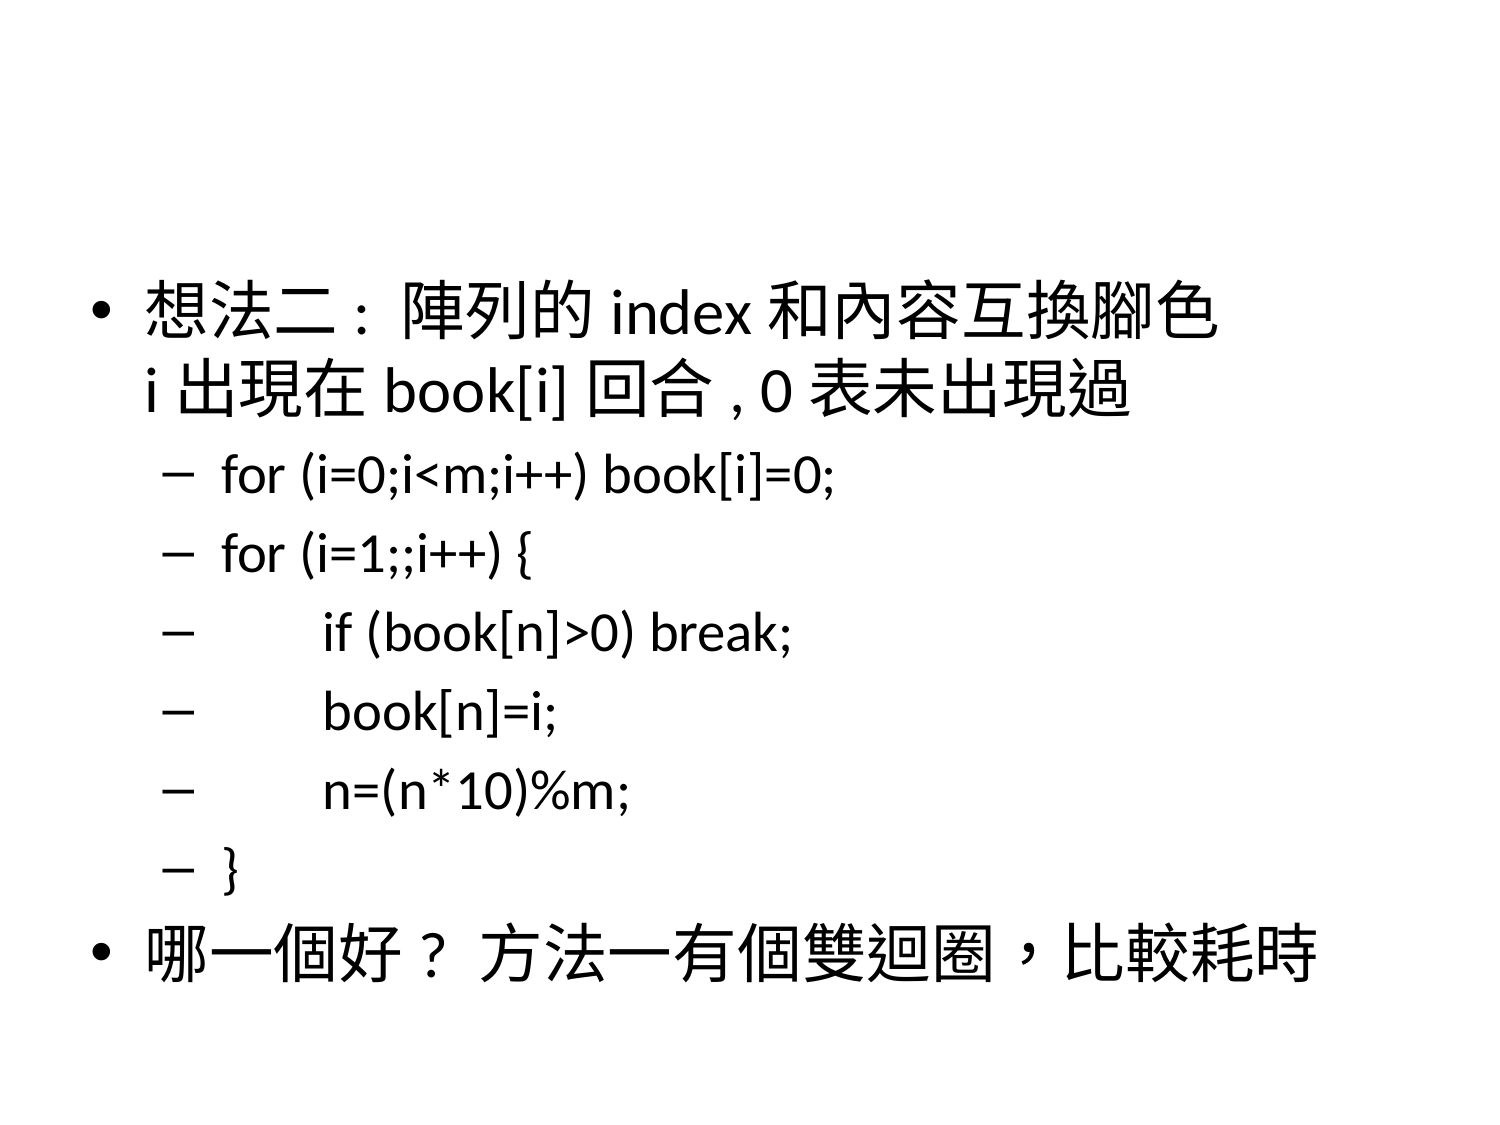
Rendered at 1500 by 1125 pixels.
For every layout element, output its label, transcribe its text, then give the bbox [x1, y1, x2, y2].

list 想法二: 陣列的index和內容互換腳色 i出現在book[i]回合, 0表未出現過 for (i=0;i<m;i++) book[i]=0; for (i=1;;i++) { if (book[n]>0) break; book[n]=i; n=(n*10)%m; } 哪一個好? 方法一有個雙迴圈，比較耗時 [75, 262, 1425, 1005]
